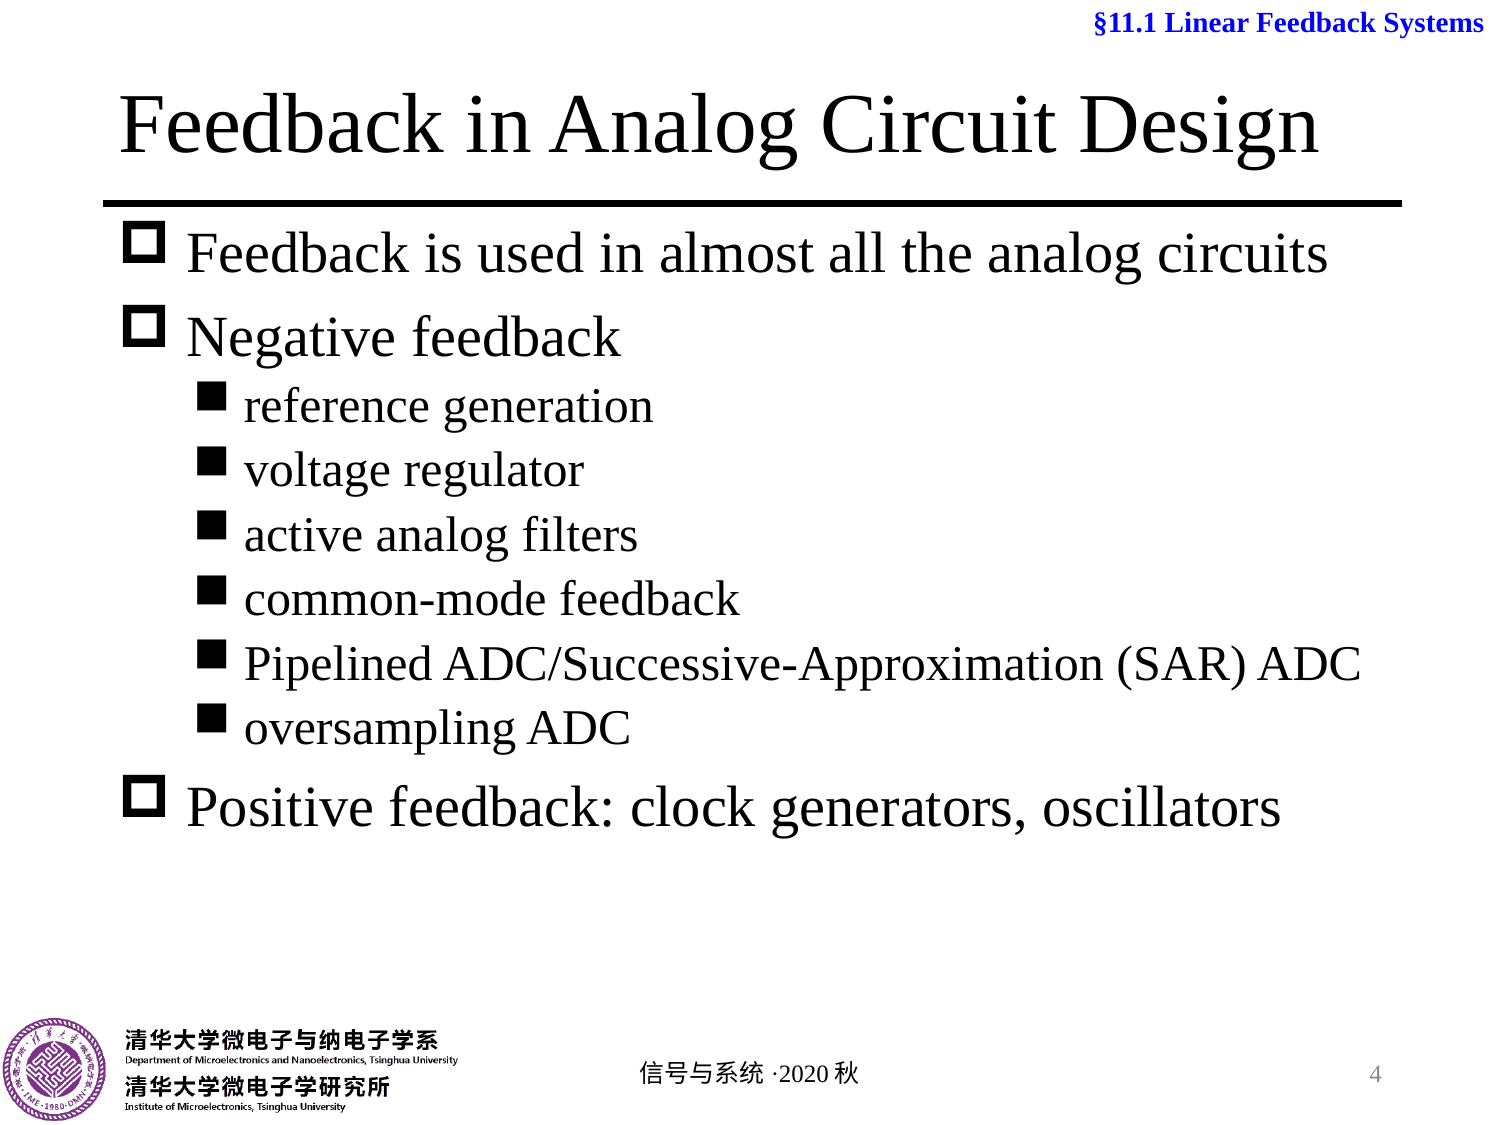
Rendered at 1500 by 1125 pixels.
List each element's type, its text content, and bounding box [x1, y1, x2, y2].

list Feedback is used in almost all the analog circuits Negative feedback reference generation voltage regulator active analog filters common-mode feedback Pipelined ADC/Successive-Approximation (SAR) ADC oversampling ADC Positive feedback: clock generators, oscillators [103, 214, 1397, 1014]
slide_number 4 [1059, 1042, 1397, 1103]
title Feedback in Analog Circuit Design [103, 59, 1397, 190]
picture [0, 1013, 463, 1125]
footer 信号与系统·2020秋 [496, 1042, 1004, 1103]
list §11.1 Linear Feedback Systems [743, 0, 1500, 49]
